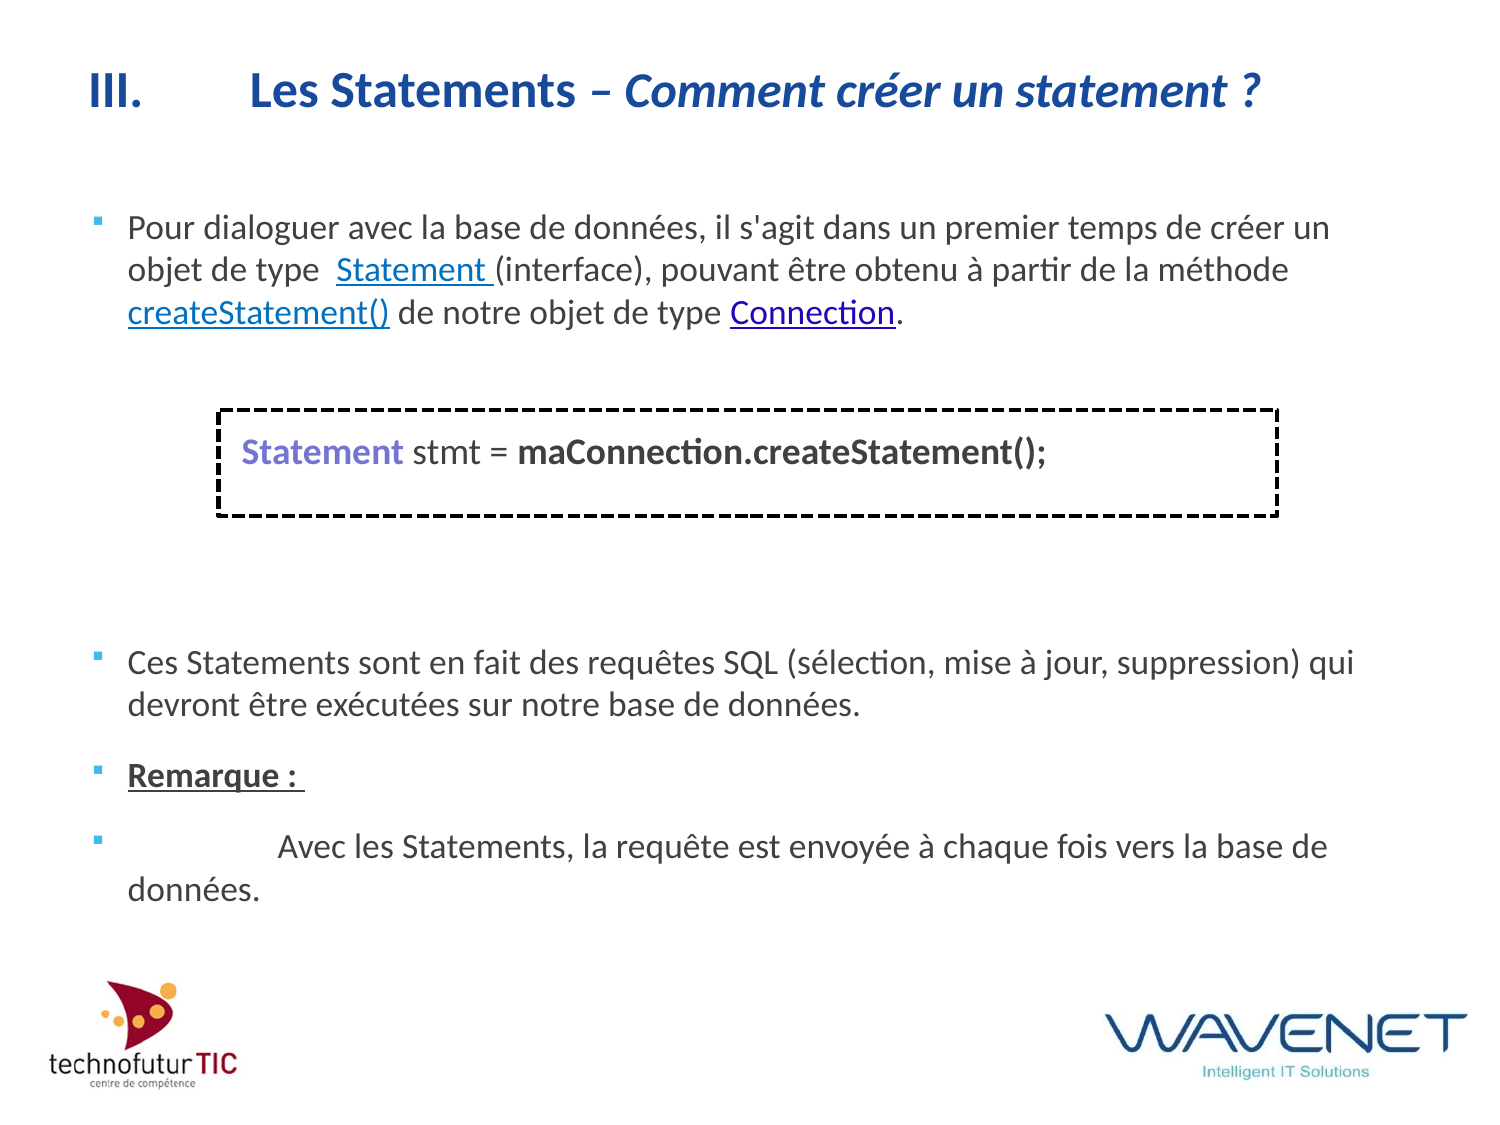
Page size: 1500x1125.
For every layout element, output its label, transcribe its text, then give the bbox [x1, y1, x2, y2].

picture [1103, 1012, 1469, 1081]
picture [41, 970, 245, 1094]
text_box [216, 408, 1279, 518]
list Pour dialoguer avec la base de données, il s'agit dans un premier temps de créer un objet de type Statement (interface), pouvant être obtenu à partir de la méthode createStatement() de notre objet de type Connection. Statement stmt = maConnection.createStatement(); Ces Statements sont en fait des requêtes SQL (sélection, mise à jour, suppression) qui devront être exécutées sur notre base de données. Remarque : Avec les Statements, la requête est envoyée à chaque fois vers la base de données. [76, 196, 1427, 780]
title III. Les Statements – Comment créer un statement ? [72, 47, 1426, 145]
